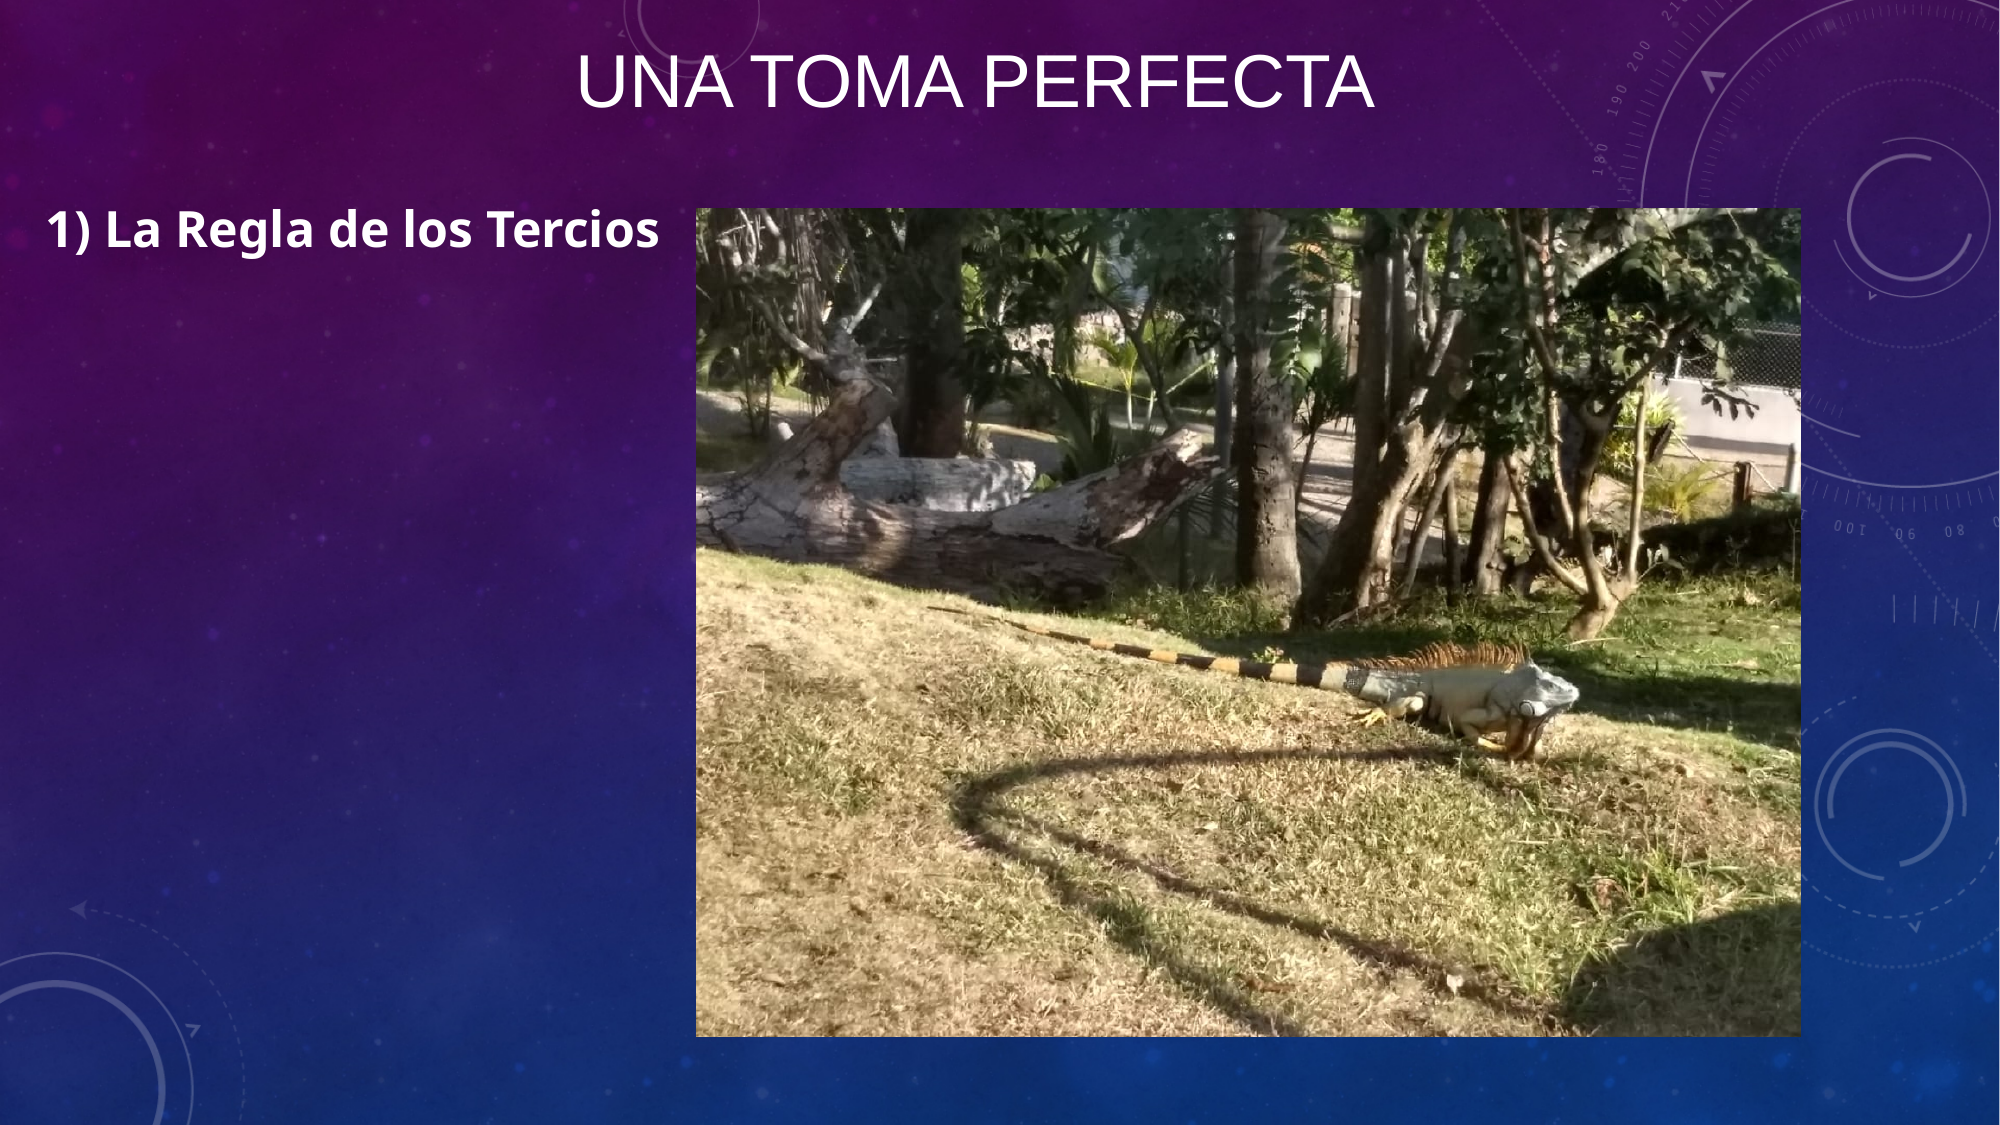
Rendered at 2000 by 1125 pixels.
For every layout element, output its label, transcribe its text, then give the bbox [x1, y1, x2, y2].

text_box 1) La Regla de los Tercios [31, 186, 1095, 329]
title UNA TOMA PERFECTA [151, 4, 1801, 152]
picture [0, 0, 2000, 1125]
